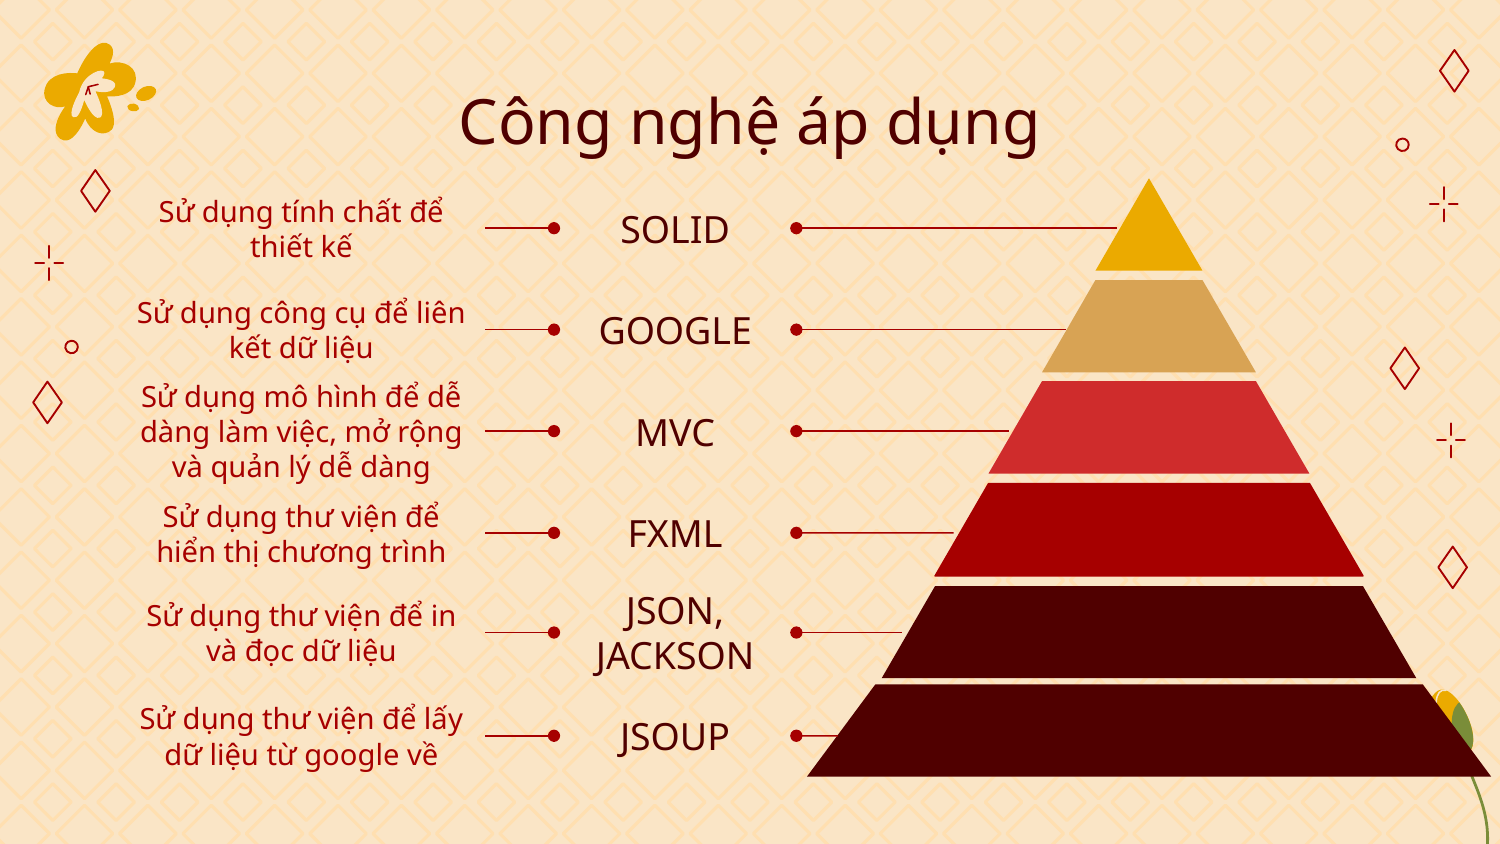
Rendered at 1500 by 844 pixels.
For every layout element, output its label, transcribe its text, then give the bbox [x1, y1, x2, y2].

text_box Sử dụng thư viện để in và đọc dữ liệu [117, 588, 486, 677]
text_box Sử dụng thư viện để hiển thị chương trình [117, 488, 486, 577]
text_box [806, 684, 1492, 777]
title SOLID [553, 184, 797, 273]
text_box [881, 178, 1417, 679]
text_box JSOUP [553, 691, 797, 780]
title MVC [553, 387, 797, 475]
text_box Sử dụng tính chất để thiết kế [117, 184, 486, 273]
title FXML [553, 489, 797, 577]
text_box Sử dụng thư viện để lấy dữ liệu từ google về [117, 691, 486, 780]
title Công nghệ áp dụng [117, 72, 1383, 167]
title JSON, JACKSON [553, 588, 797, 677]
text_box Sử dụng công cụ để liên kết dữ liệu [117, 285, 486, 374]
text_box Sử dụng mô hình để dễ dàng làm việc, mở rộng và quản lý dễ dàng [117, 387, 486, 475]
title GOOGLE [553, 285, 797, 374]
